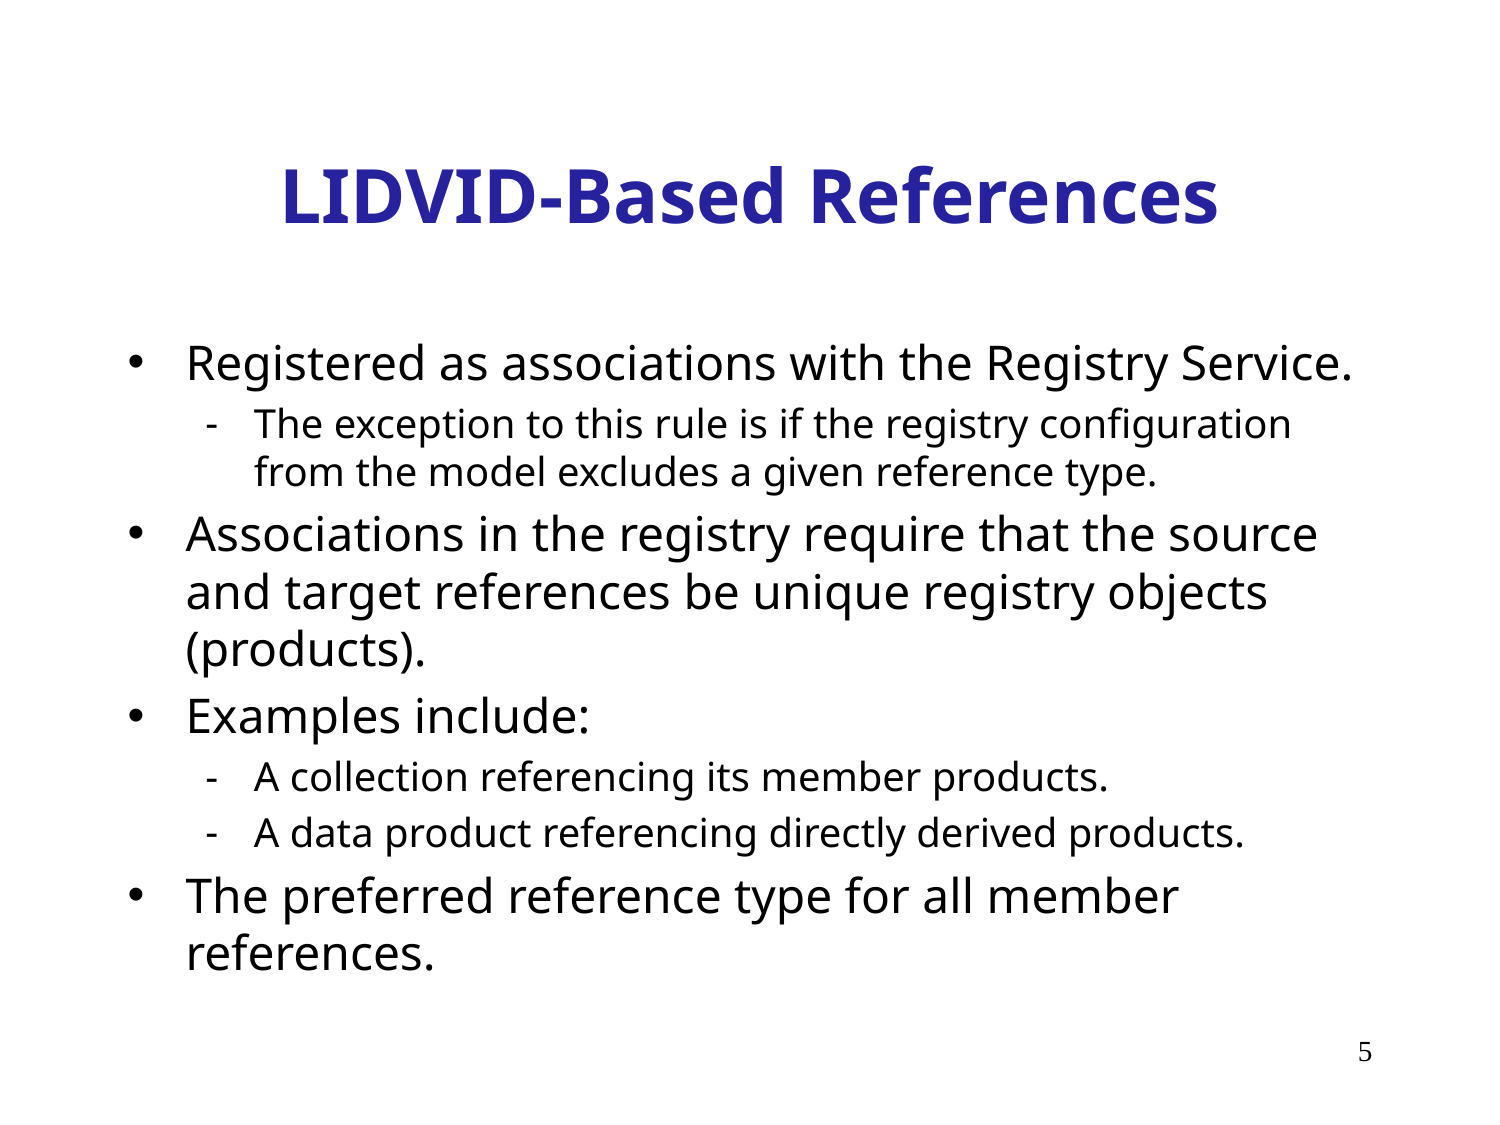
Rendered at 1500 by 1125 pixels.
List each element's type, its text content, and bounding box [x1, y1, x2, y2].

slide_number 5 [1074, 1024, 1388, 1101]
title LIDVID-Based References [112, 99, 1388, 288]
list Registered as associations with the Registry Service. The exception to this rule is if the registry configuration from the model excludes a given reference type. Associations in the registry require that the source and target references be unique registry objects (products). Examples include: A collection referencing its member products. A data product referencing directly derived products. The preferred reference type for all member references. [112, 324, 1388, 1001]
